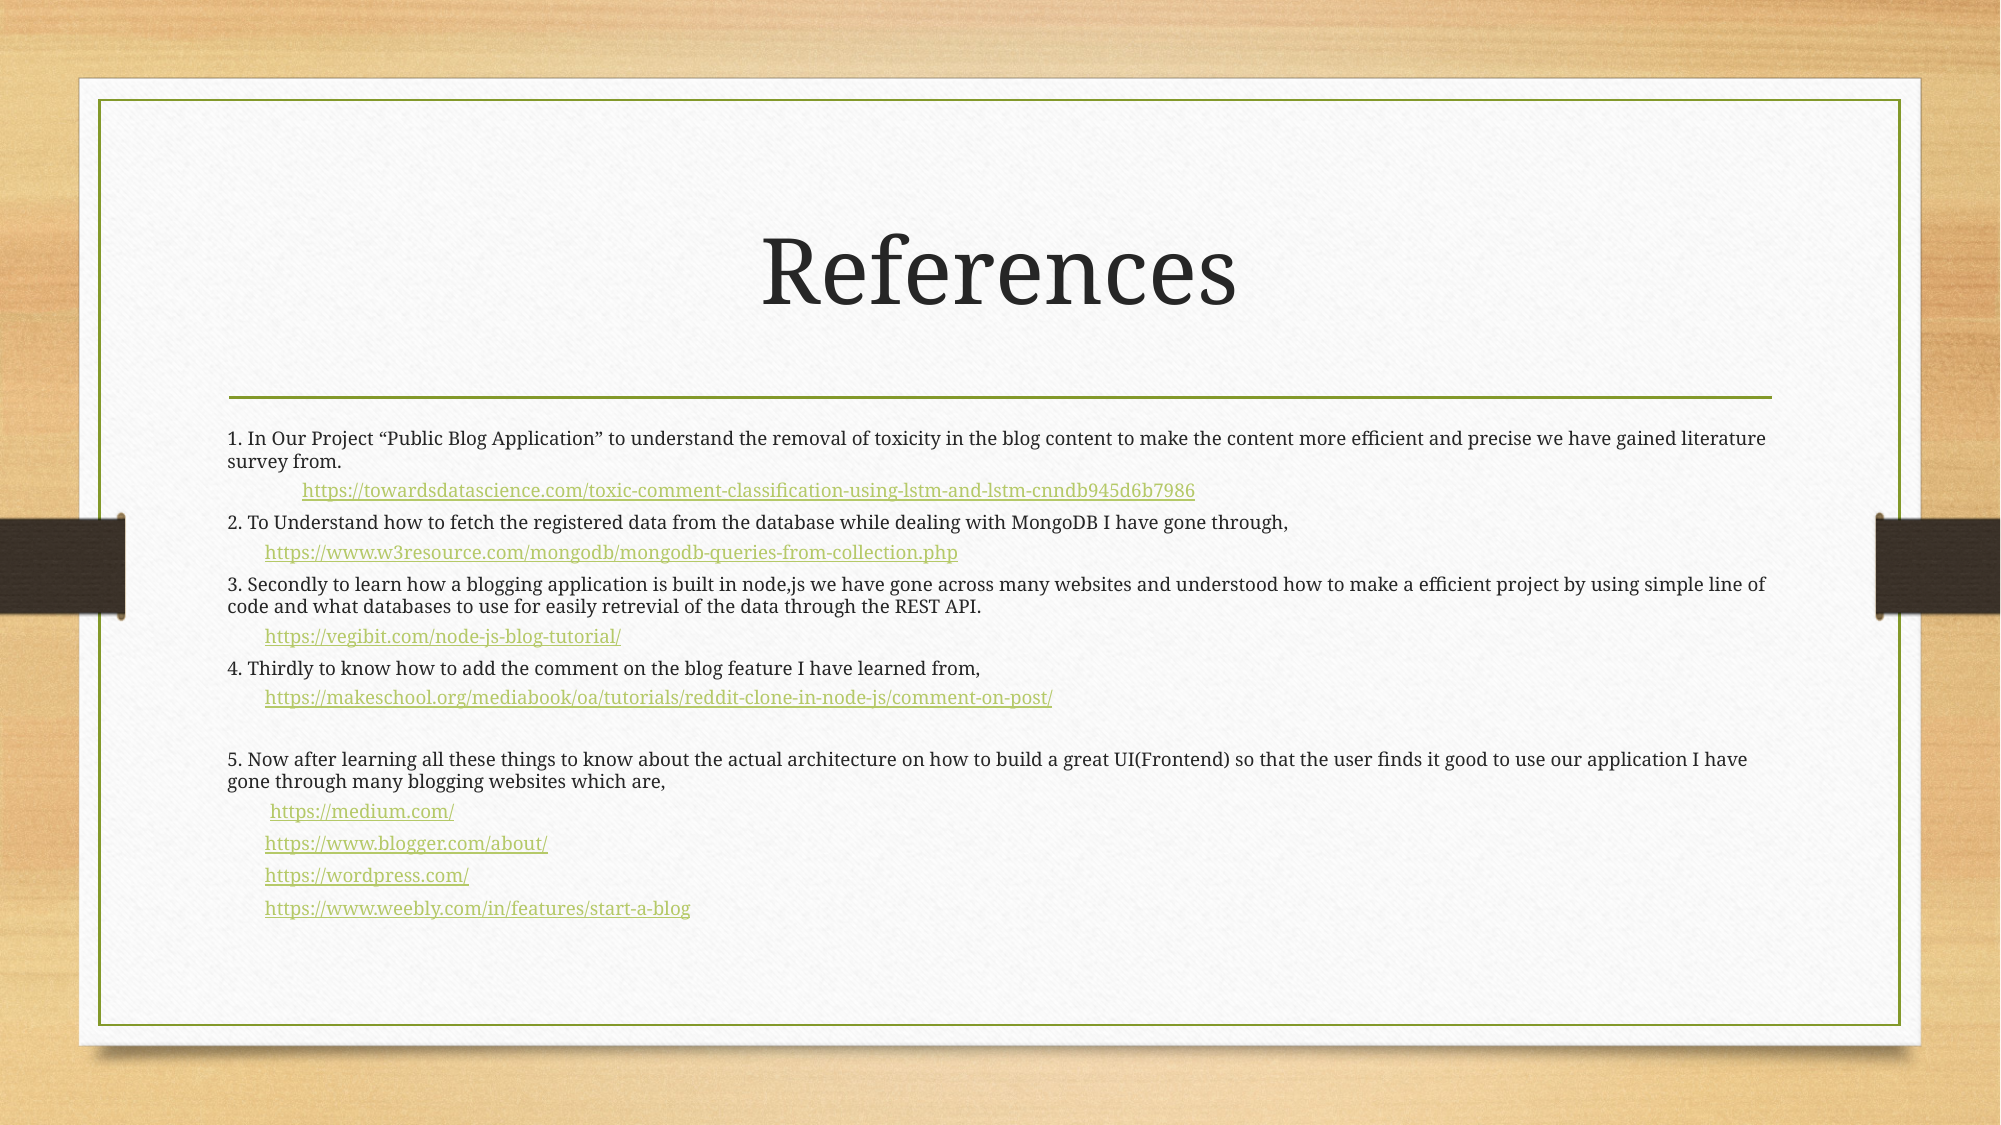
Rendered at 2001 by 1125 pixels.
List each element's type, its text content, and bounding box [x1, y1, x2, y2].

picture [0, 0, 2001, 1125]
title References [212, 161, 1788, 375]
list 1. In Our Project “Public Blog Application” to understand the removal of toxicity in the blog content to make the content more efficient and precise we have gained literature survey from. https://towardsdatascience.com/toxic-comment-classification-using-lstm-and-lstm-cnndb945d6b7986 2. To Understand how to fetch the registered data from the database while dealing with MongoDB I have gone through, https://www.w3resource.com/mongodb/mongodb-queries-from-collection.php 3. Secondly to learn how a blogging application is built in node,js we have gone across many websites and understood how to make a efficient project by using simple line of code and what databases to use for easily retrevial of the data through the REST API. https://vegibit.com/node-js-blog-tutorial/ 4. Thirdly to know how to add the comment on the blog feature I have learned from, https://makeschool.org/mediabook/oa/tutorials/reddit-clone-in-node-js/comment-on-post/ 5. Now after learning all these things to know about the actual architecture on how to build a great UI(Frontend) so that the user finds it good to use our application I have gone through many blogging websites which are, https://medium.com/ https://www.blogger.com/about/ https://wordpress.com/ https://www.weebly.com/in/features/start-a-blog [212, 419, 1788, 964]
